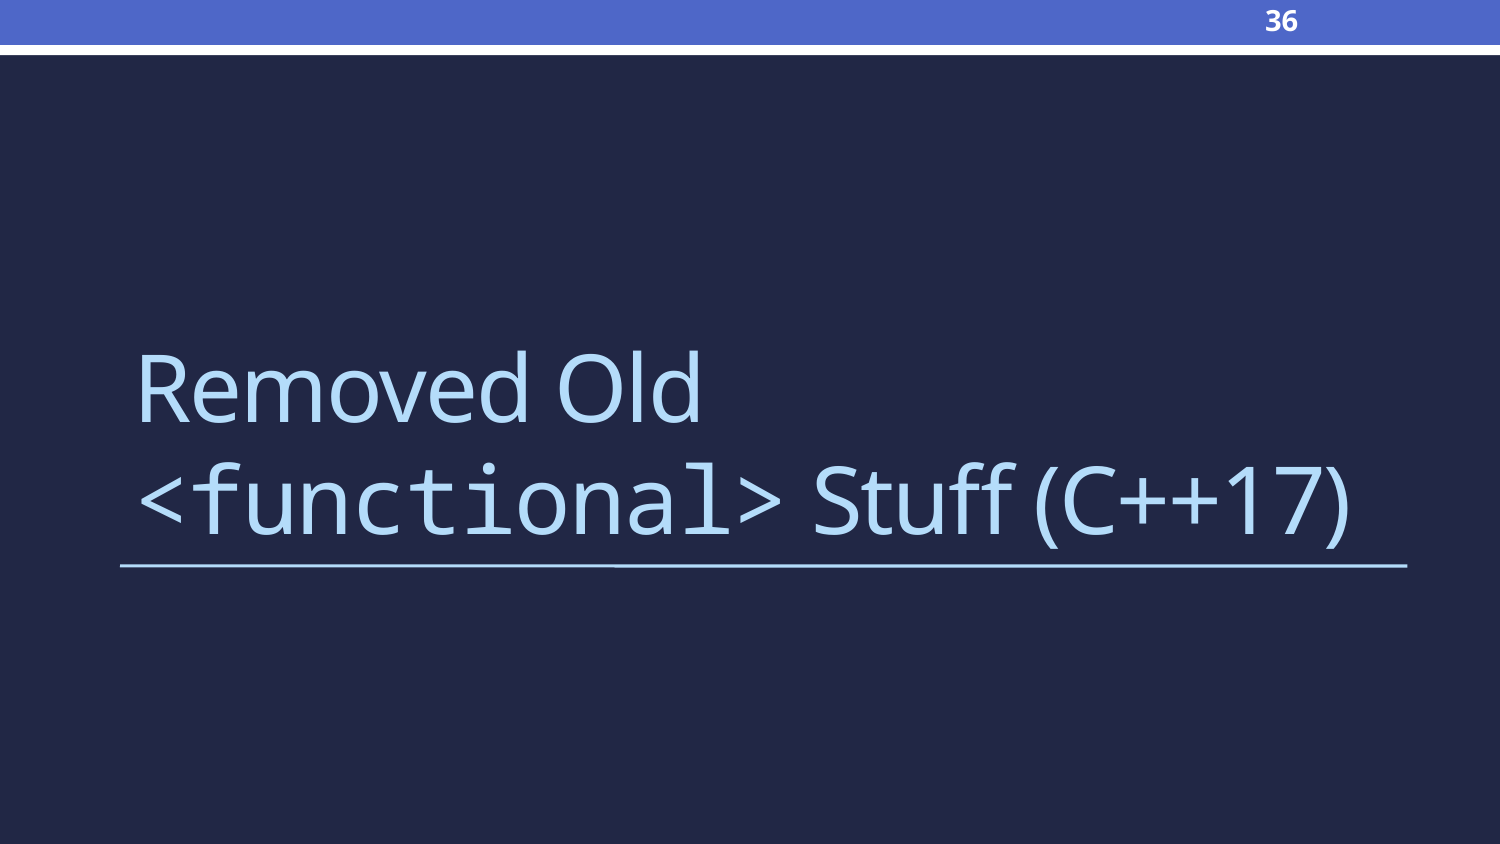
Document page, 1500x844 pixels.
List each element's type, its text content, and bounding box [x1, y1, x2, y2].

title Removed Old <functional> Stuff (C++17) [118, 290, 1394, 562]
slide_number 36 [1250, 2, 1425, 43]
